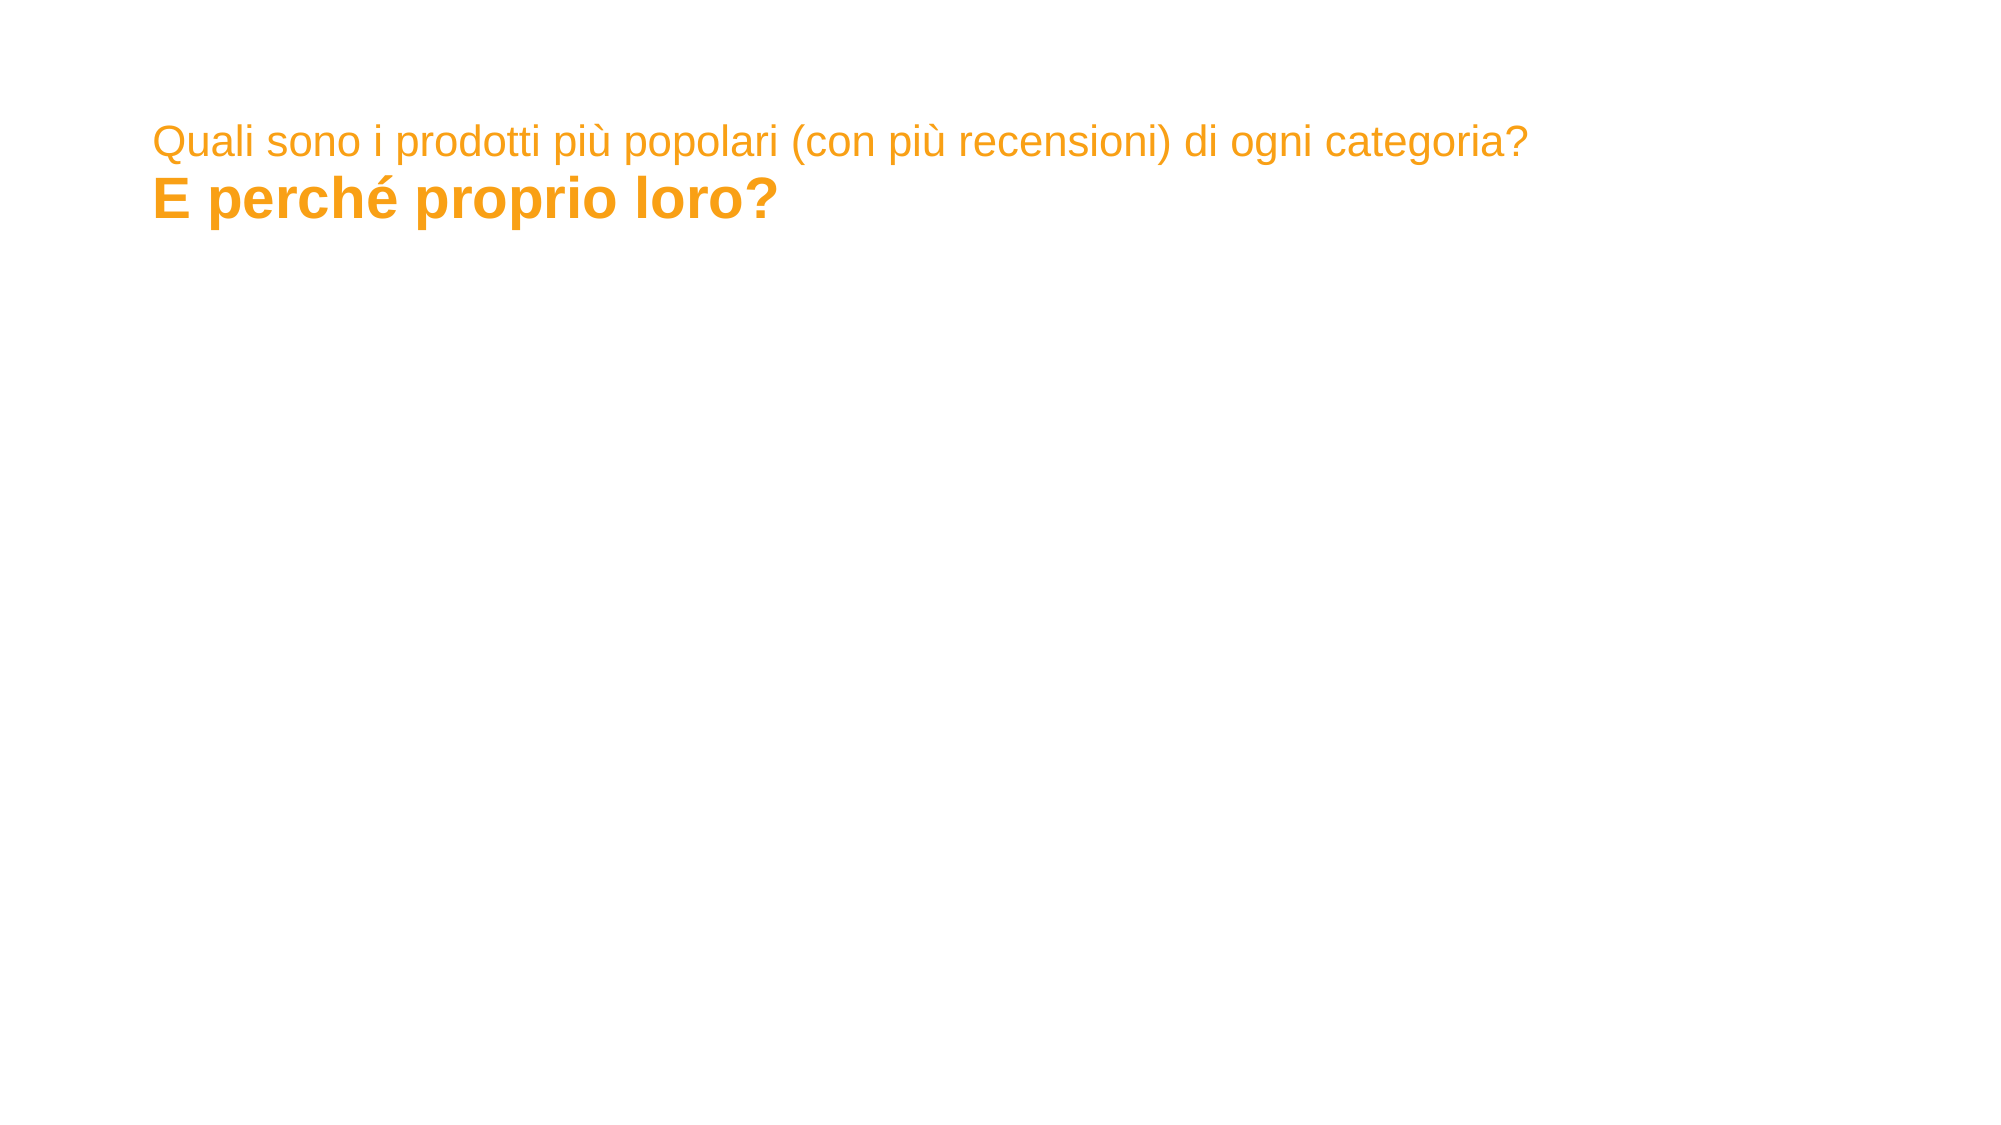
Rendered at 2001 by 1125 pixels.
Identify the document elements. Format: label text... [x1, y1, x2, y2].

title Quali sono i prodotti più popolari (con più recensioni) di ogni categoria? E perché proprio loro? [137, 59, 1863, 278]
